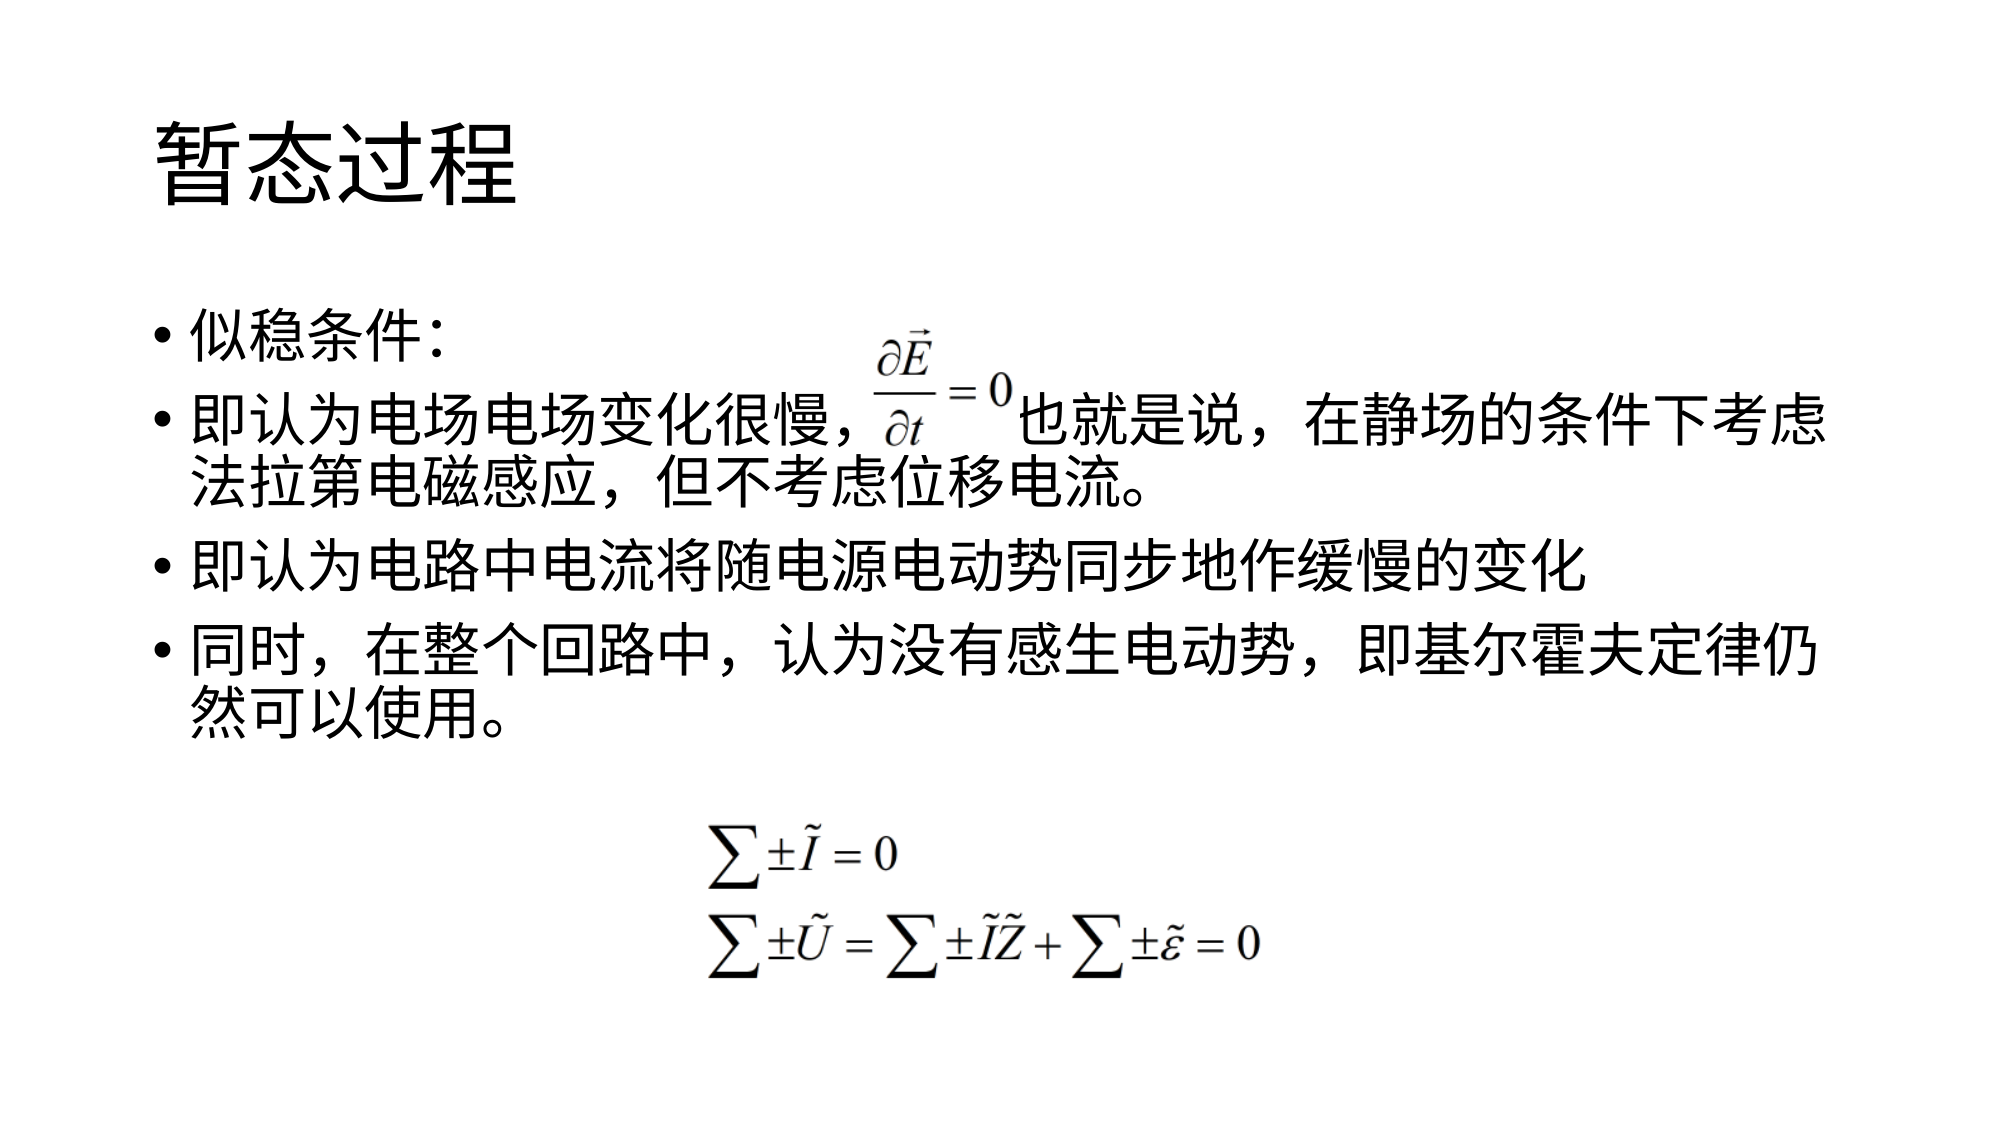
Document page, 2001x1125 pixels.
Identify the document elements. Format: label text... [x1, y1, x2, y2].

picture [701, 806, 1299, 997]
picture [865, 326, 1020, 455]
title 暂态过程 [137, 59, 1863, 278]
list 似稳条件： 即认为电场电场变化很慢， 。也就是说，在静场的条件下考虑法拉第电磁感应，但不考虑位移电流。 即认为电路中电流将随电源电动势同步地作缓慢的变化 同时，在整个回路中，认为没有感生电动势，即基尔霍夫定律仍然可以使用。 [137, 299, 1863, 1014]
